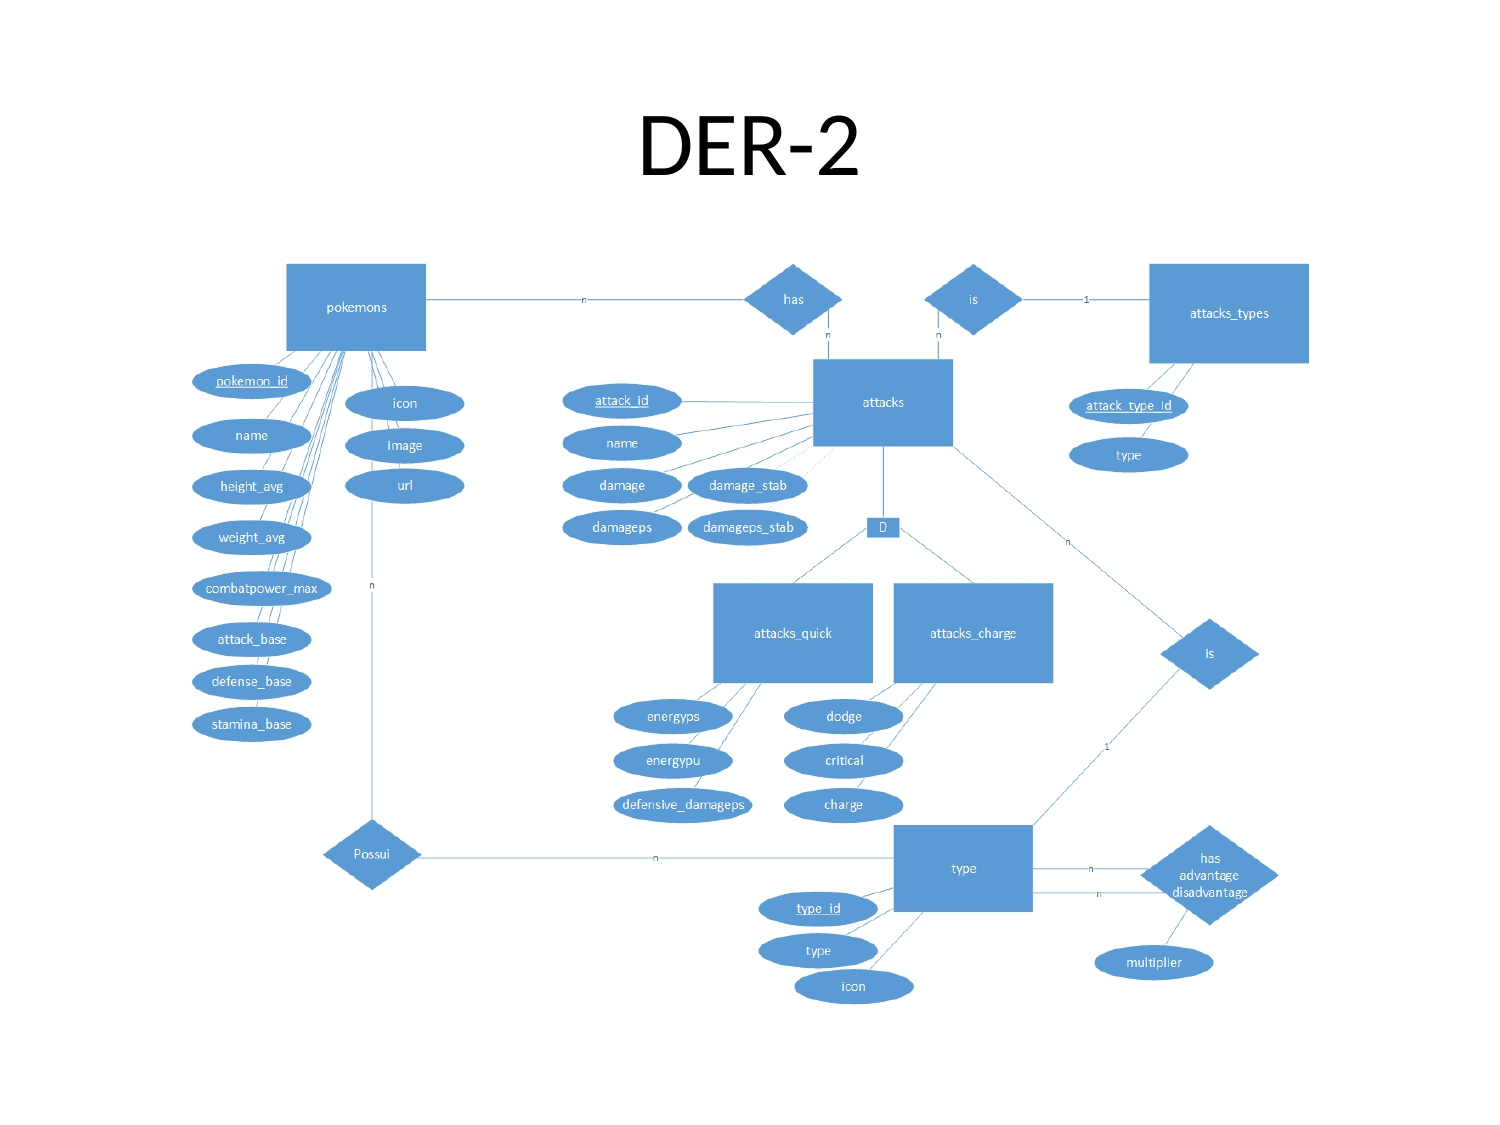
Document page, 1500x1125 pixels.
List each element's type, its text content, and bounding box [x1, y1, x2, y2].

title DER-2 [75, 45, 1425, 233]
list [190, 262, 1310, 1006]
